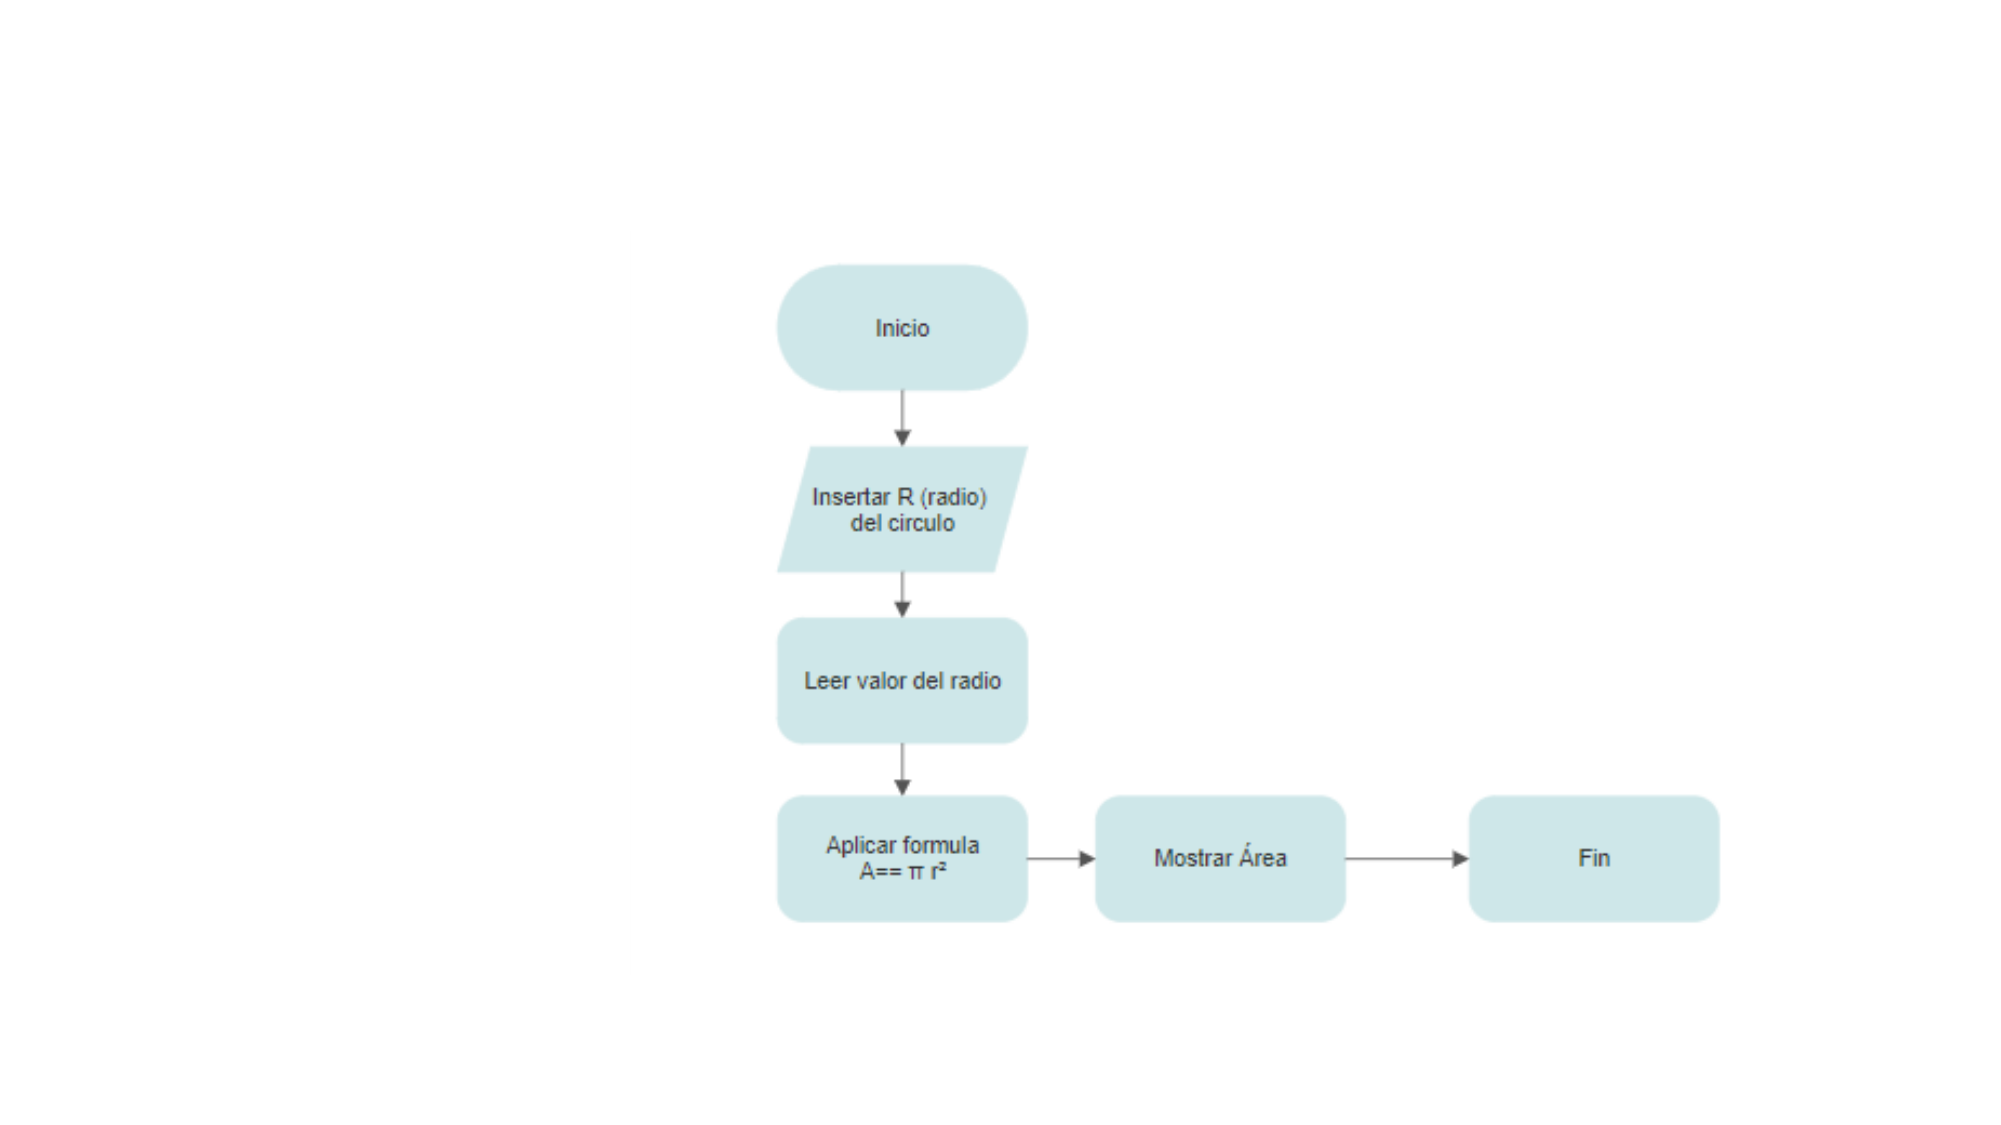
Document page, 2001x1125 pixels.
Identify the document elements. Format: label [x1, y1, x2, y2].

picture [629, 231, 1753, 975]
